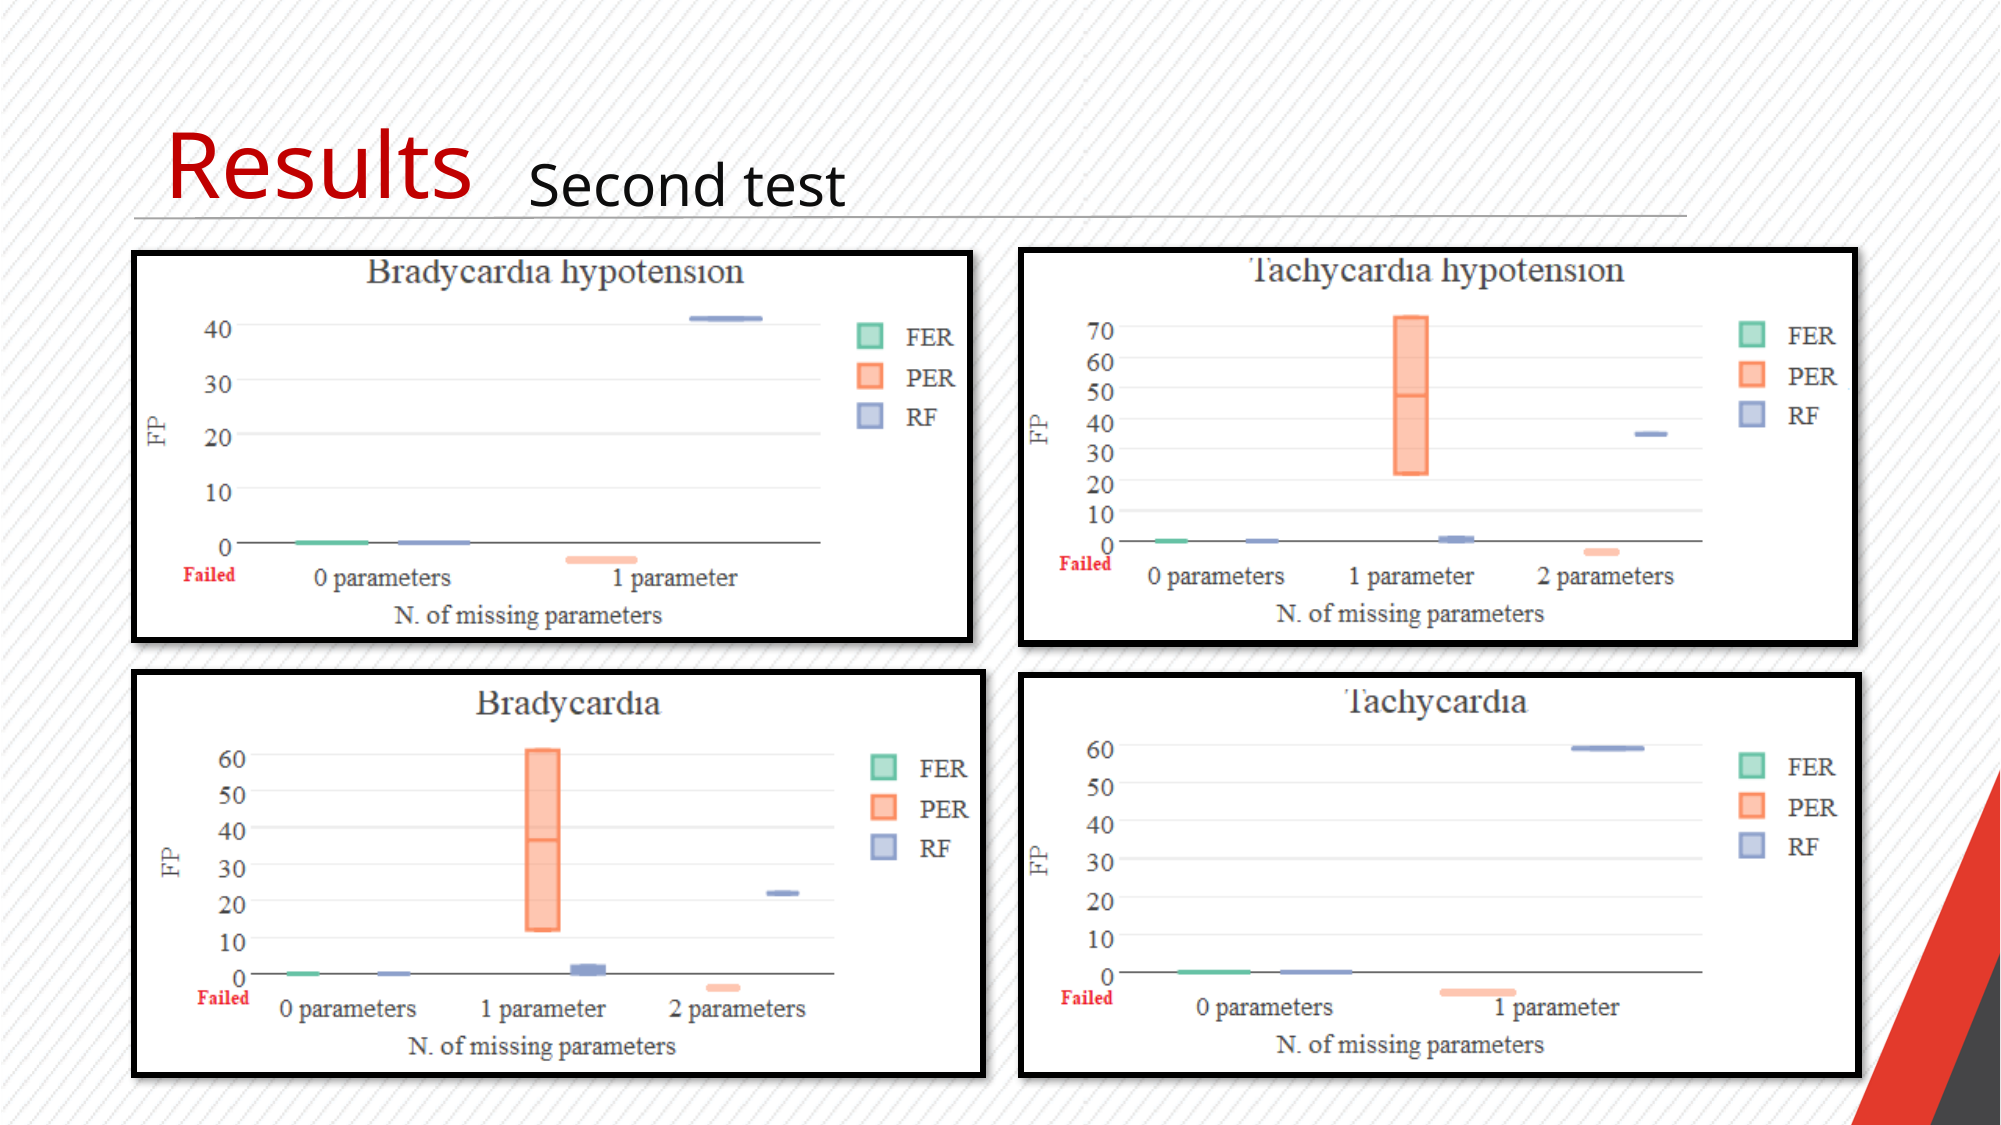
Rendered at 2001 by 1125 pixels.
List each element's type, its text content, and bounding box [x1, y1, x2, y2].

text_box Results [149, 111, 490, 215]
text_box Second test [514, 219, 862, 226]
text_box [134, 215, 1687, 219]
text_box Second test [514, 140, 862, 215]
text_box Results [149, 219, 490, 226]
picture [0, 0, 2001, 1125]
